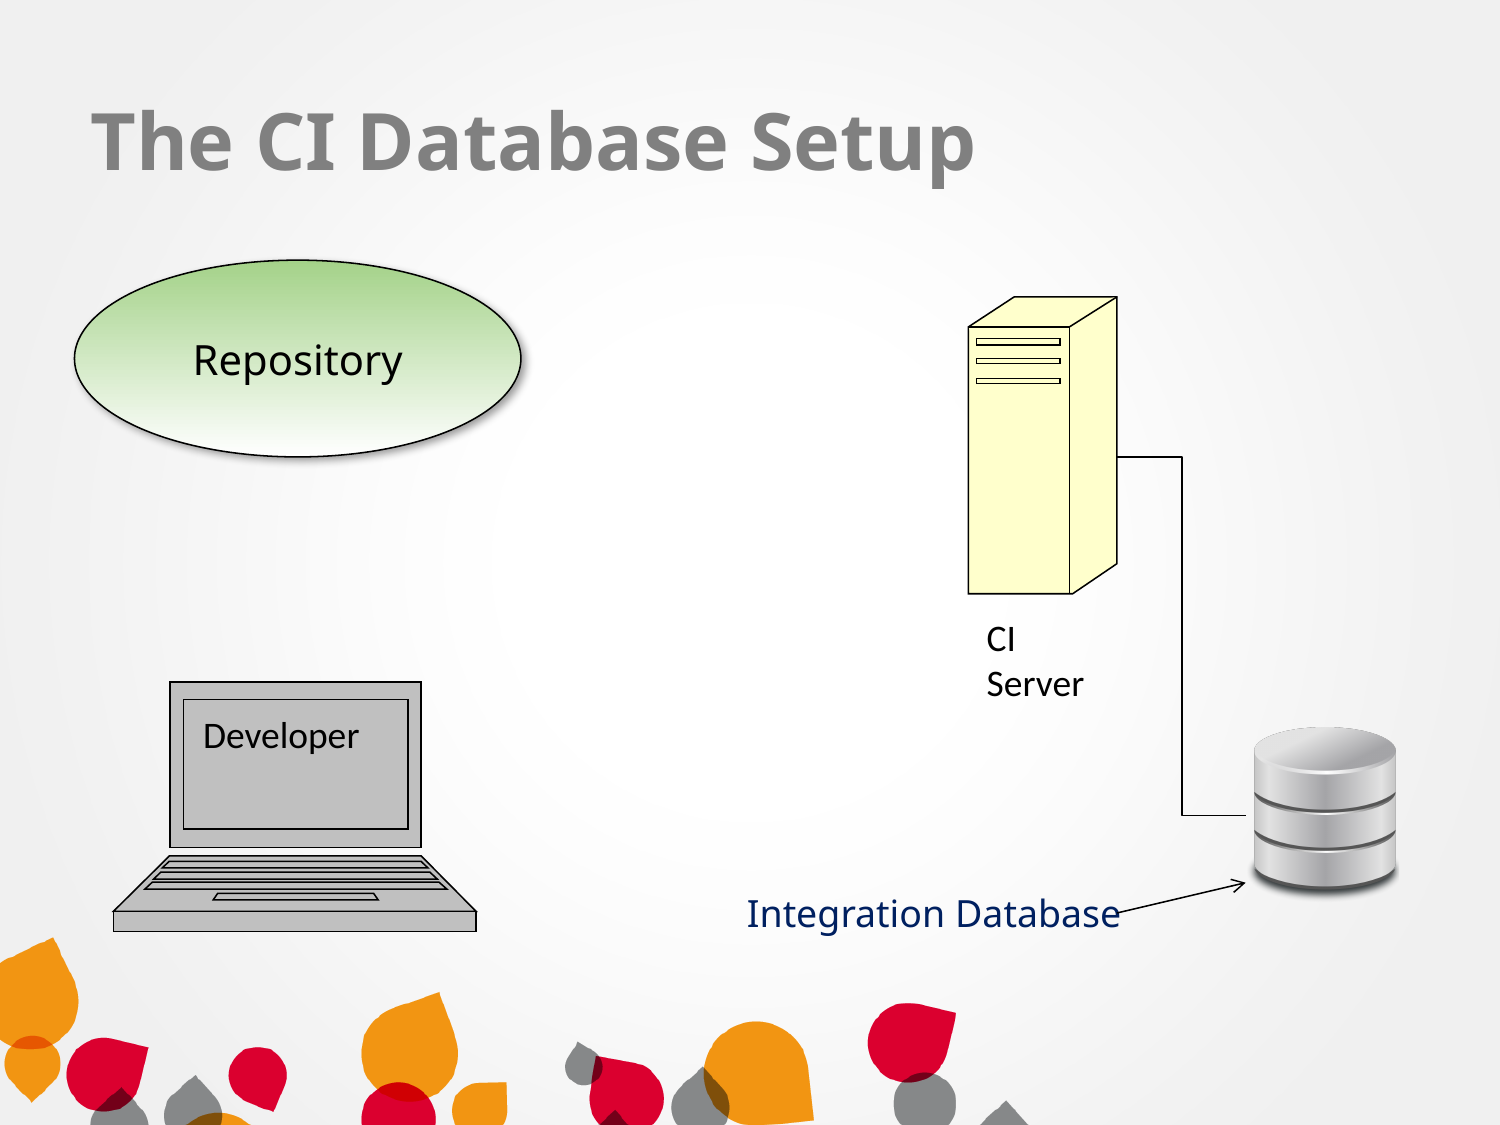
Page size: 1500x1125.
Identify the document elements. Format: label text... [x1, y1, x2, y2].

title The CI Database Setup [75, 45, 1425, 233]
text_box Developer [169, 681, 422, 848]
picture [0, 0, 1500, 1125]
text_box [1116, 882, 1246, 914]
text_box Repository [74, 260, 521, 457]
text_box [1116, 456, 1246, 816]
text_box Integration Database [732, 882, 1167, 943]
text_box Developer [113, 855, 477, 932]
text_box CI Server [968, 296, 1117, 594]
